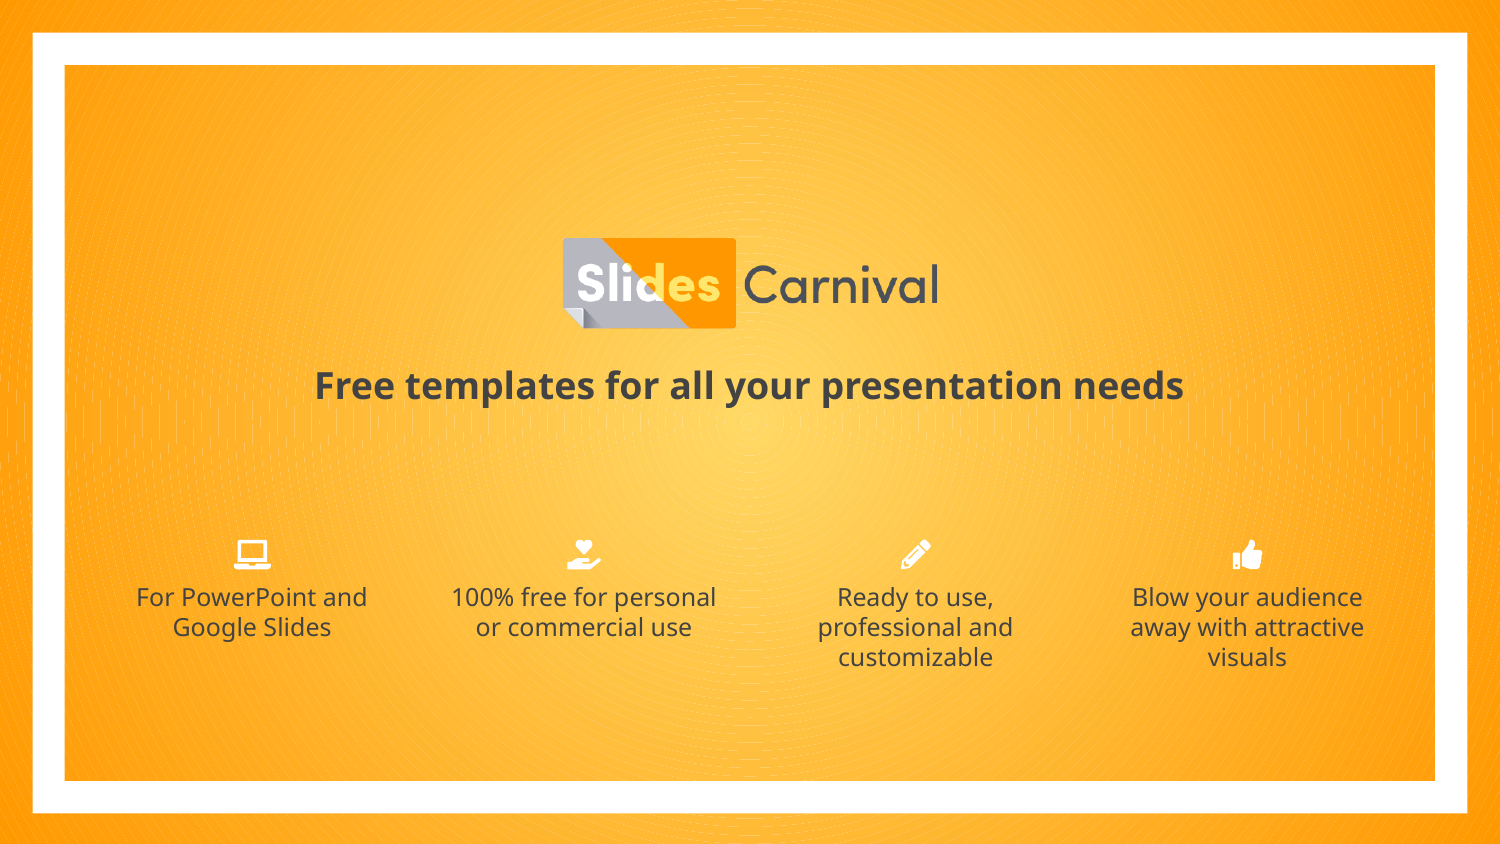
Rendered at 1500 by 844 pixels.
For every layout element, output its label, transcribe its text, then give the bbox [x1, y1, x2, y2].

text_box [113, 539, 1387, 687]
text_box Free templates for all your presentation needs [181, 362, 1319, 407]
picture [561, 237, 939, 329]
